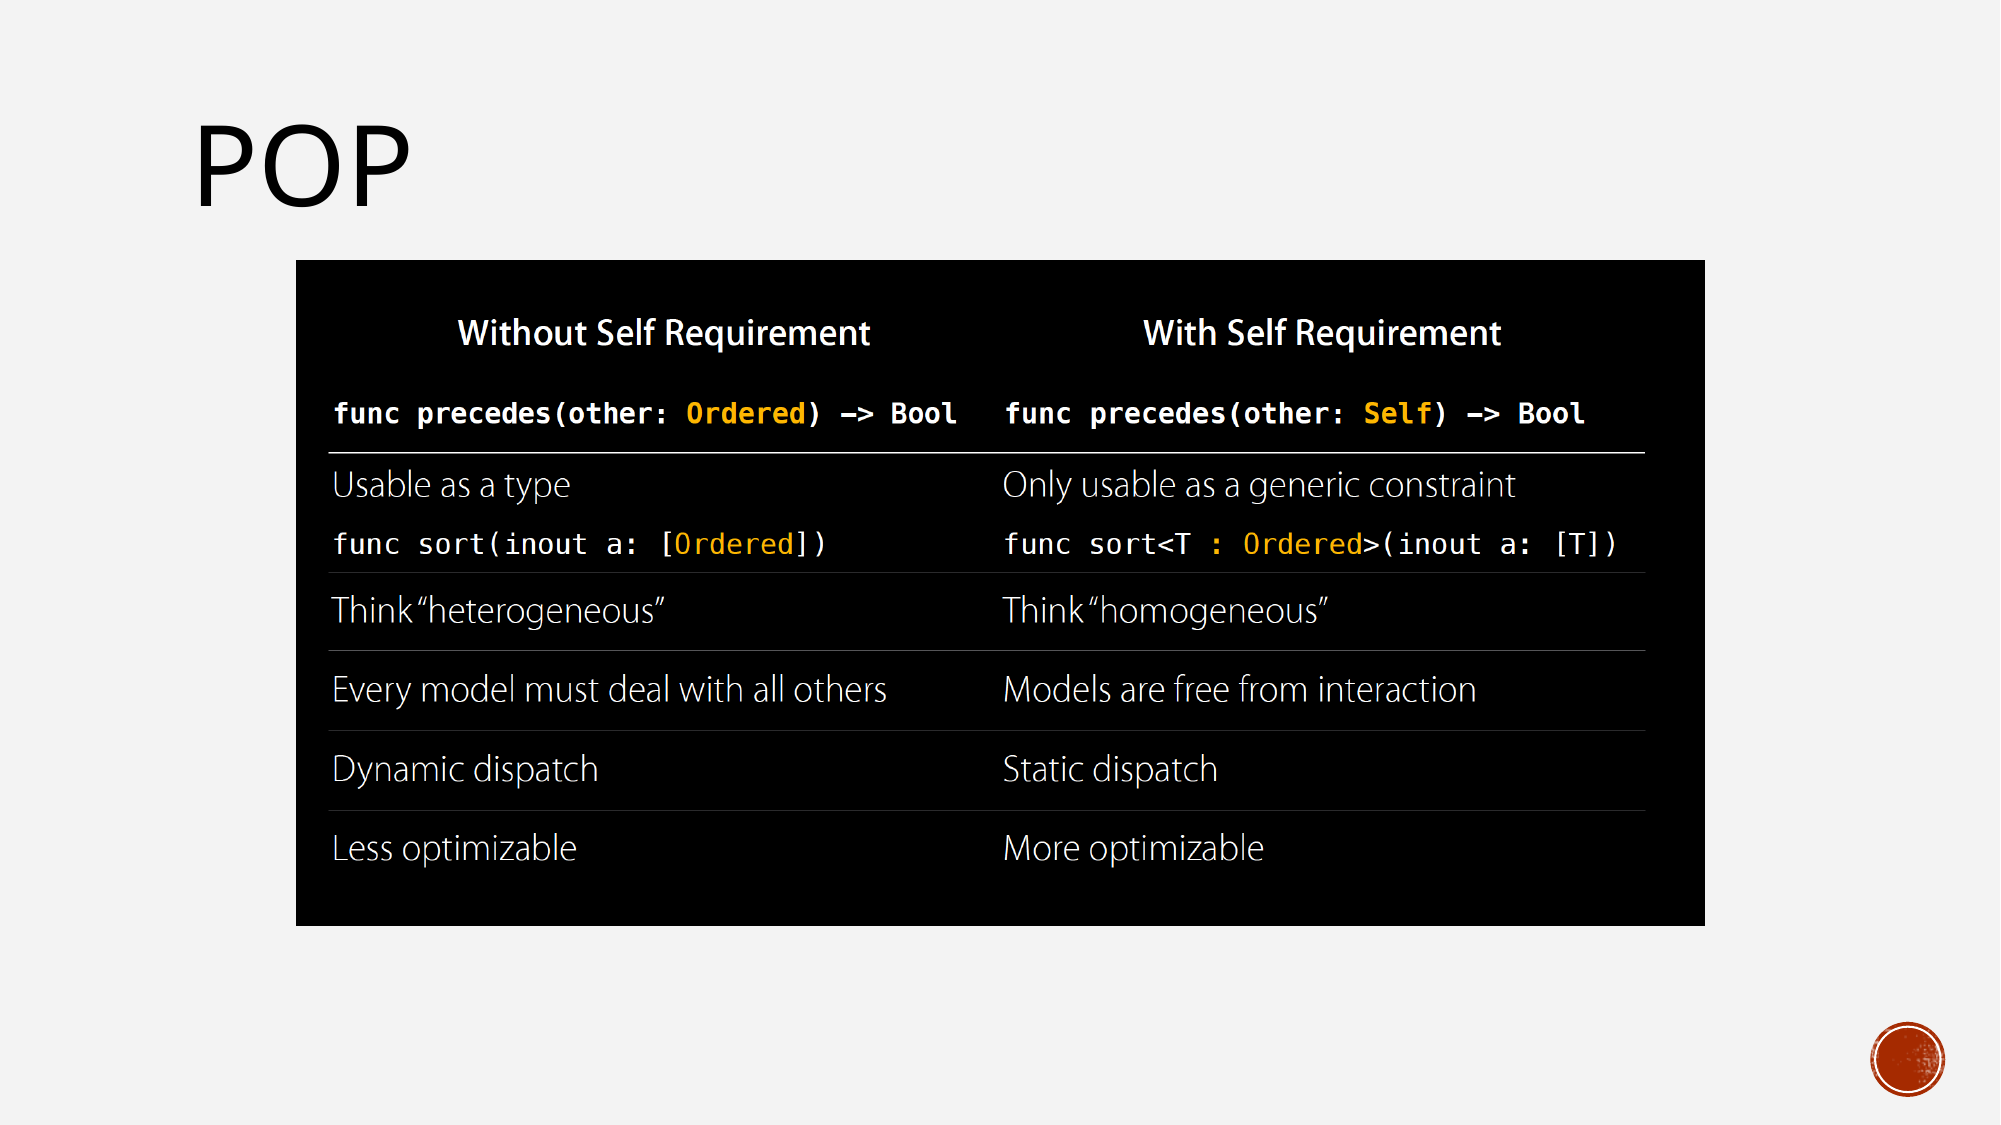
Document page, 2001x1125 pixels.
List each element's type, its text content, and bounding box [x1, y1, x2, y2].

title POP [175, 79, 1826, 261]
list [297, 262, 1704, 925]
